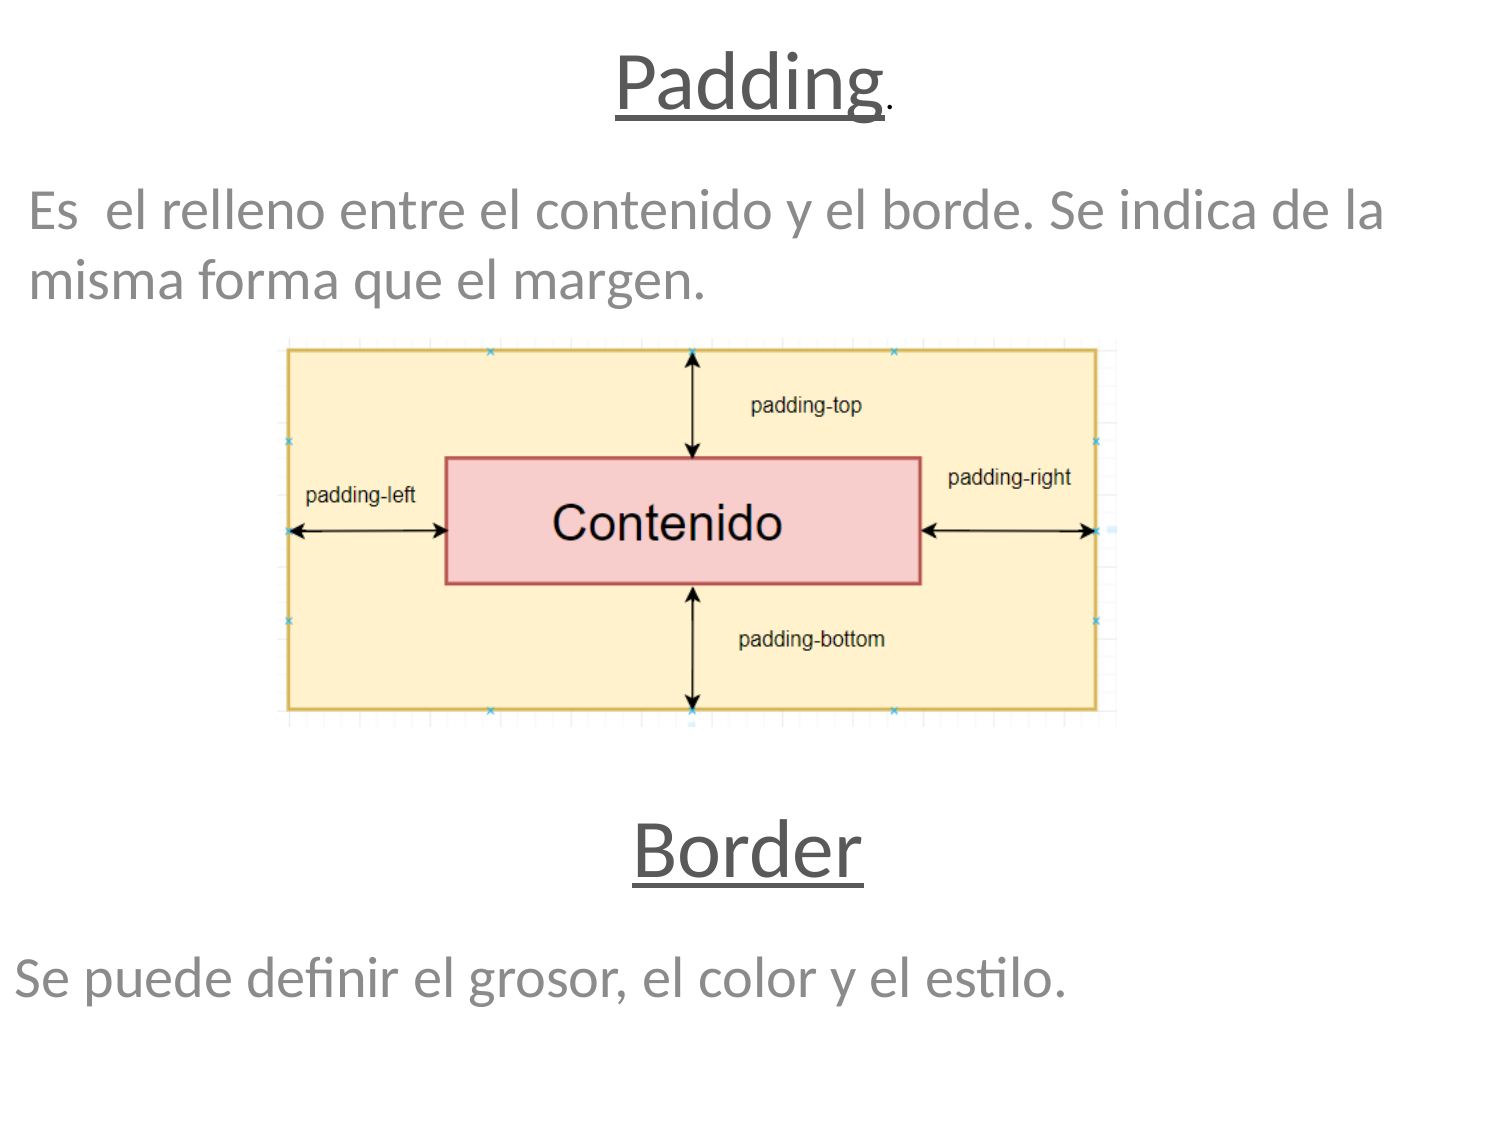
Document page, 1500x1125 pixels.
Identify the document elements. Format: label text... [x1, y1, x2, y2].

picture [277, 337, 1117, 728]
text_box Padding. Es el relleno entre el contenido y el borde. Se indica de la misma forma que el margen. [13, 19, 1496, 319]
text_box Border Se puede definir el grosor, el color y el estilo. [0, 786, 1496, 1017]
